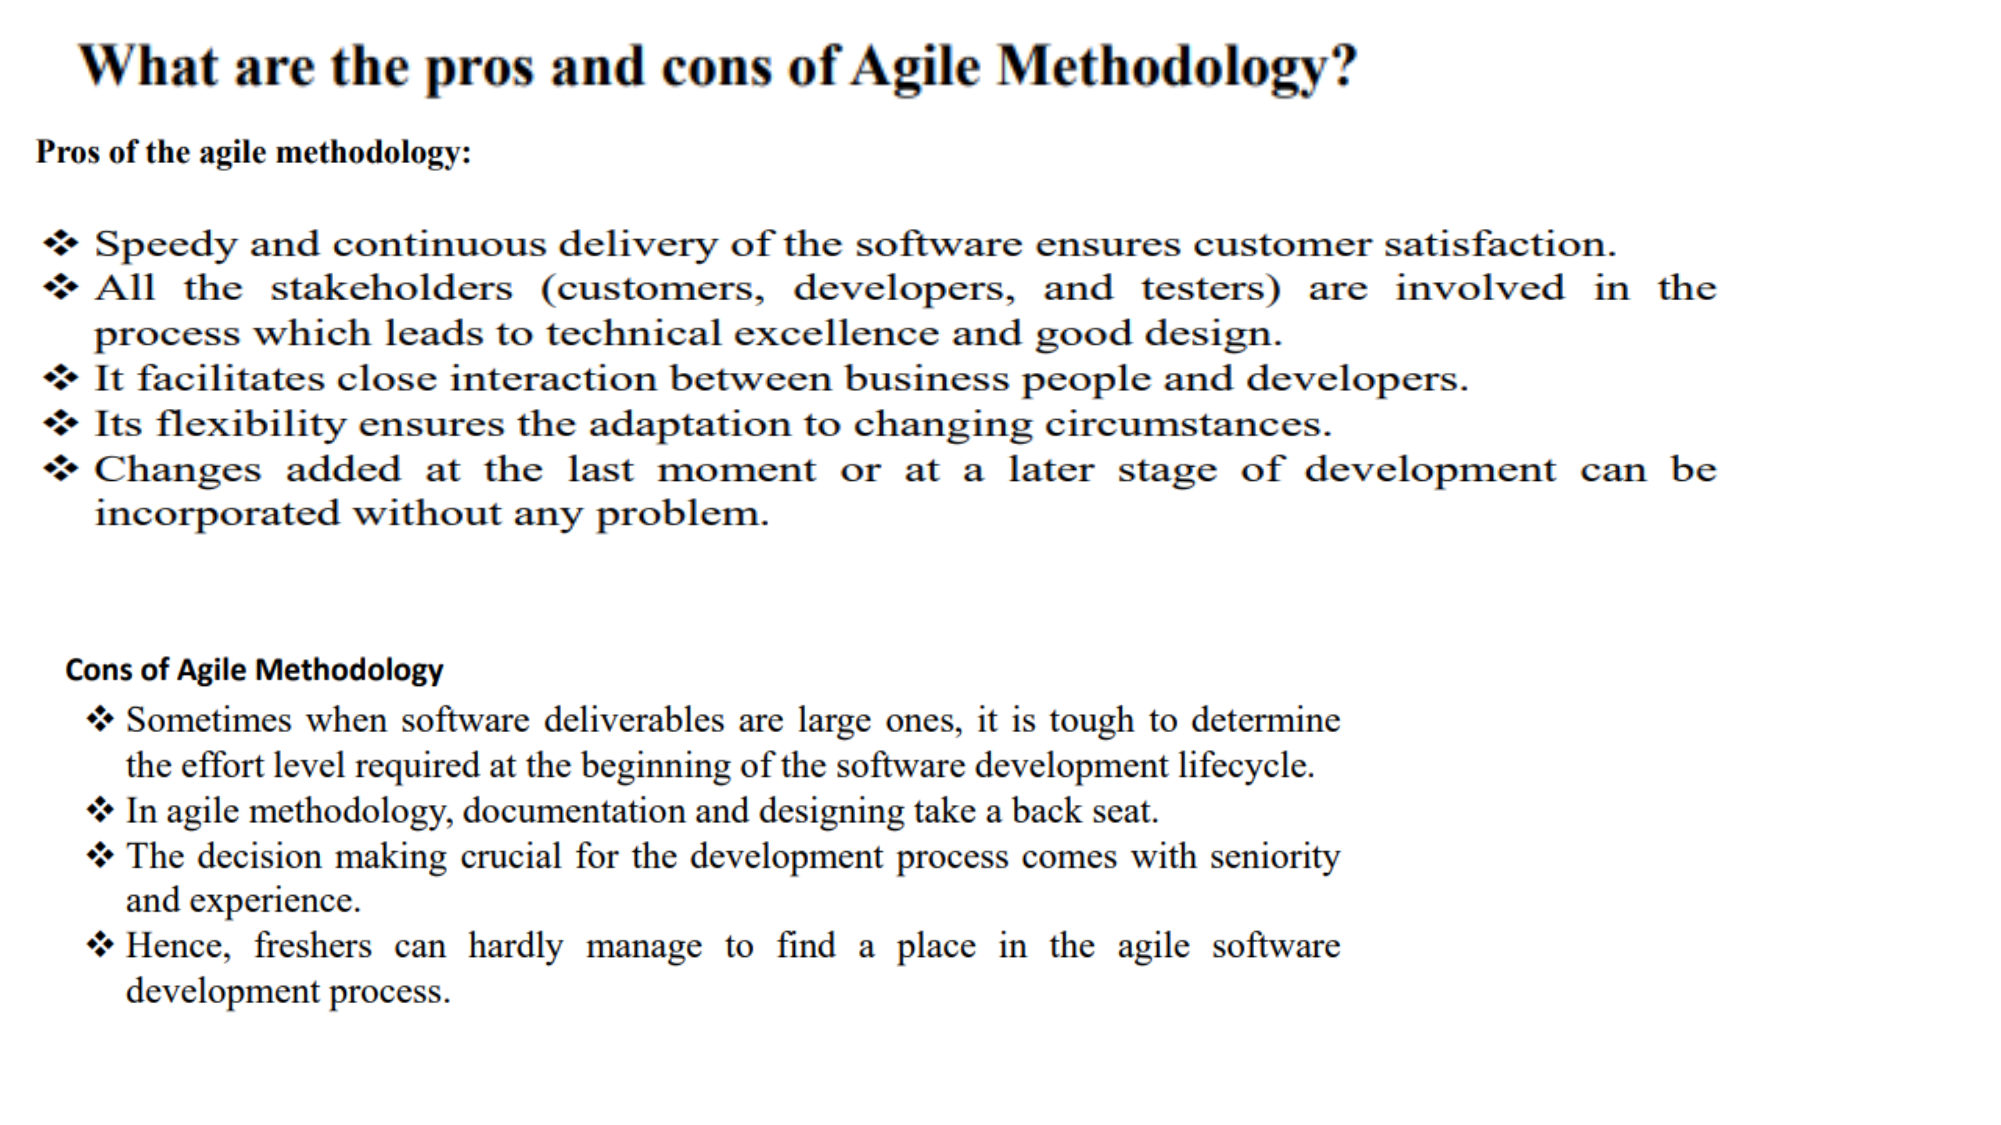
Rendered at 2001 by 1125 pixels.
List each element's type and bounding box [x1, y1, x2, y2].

picture [54, 638, 1351, 1014]
list [54, 36, 1465, 117]
picture [28, 117, 496, 201]
picture [28, 214, 1742, 541]
